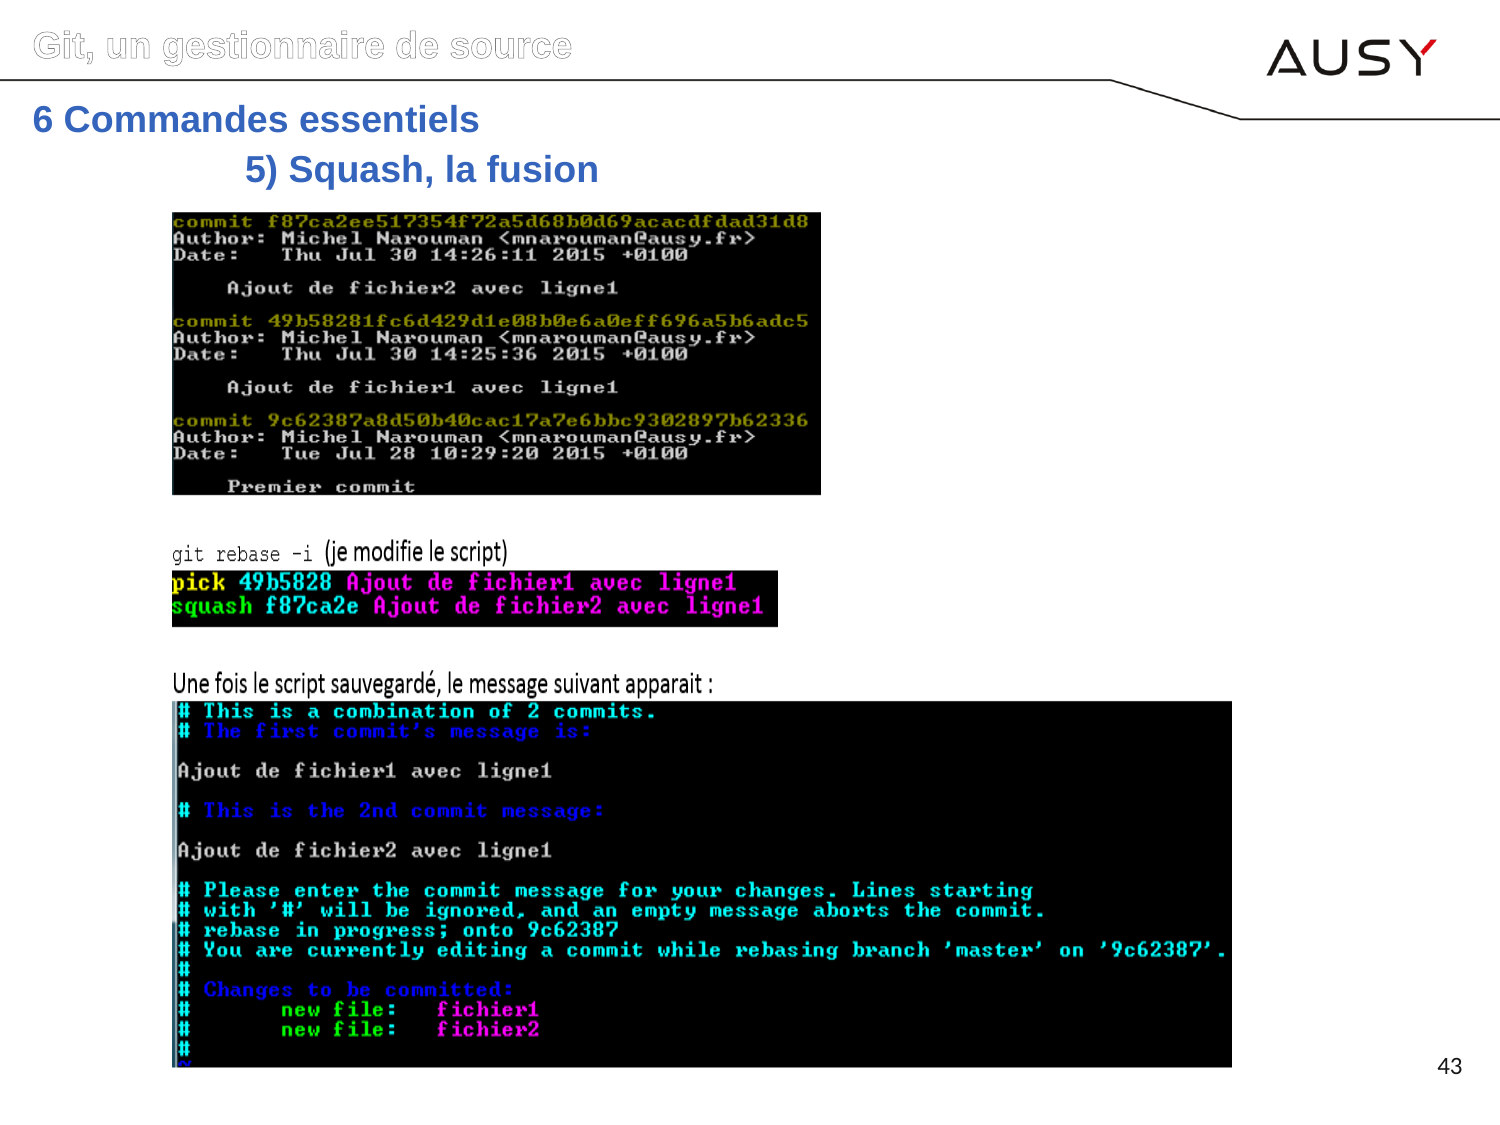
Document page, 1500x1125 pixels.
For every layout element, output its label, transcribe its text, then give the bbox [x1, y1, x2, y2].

picture [0, 0, 1500, 147]
text_box 6 Commandes essentiels [17, 87, 514, 148]
text_box Git, un gestionnaire de source [17, 13, 621, 73]
picture [170, 211, 1235, 1070]
text_box 5) Squash, la fusion [230, 137, 1056, 197]
slide_number 43 [1352, 1034, 1478, 1095]
